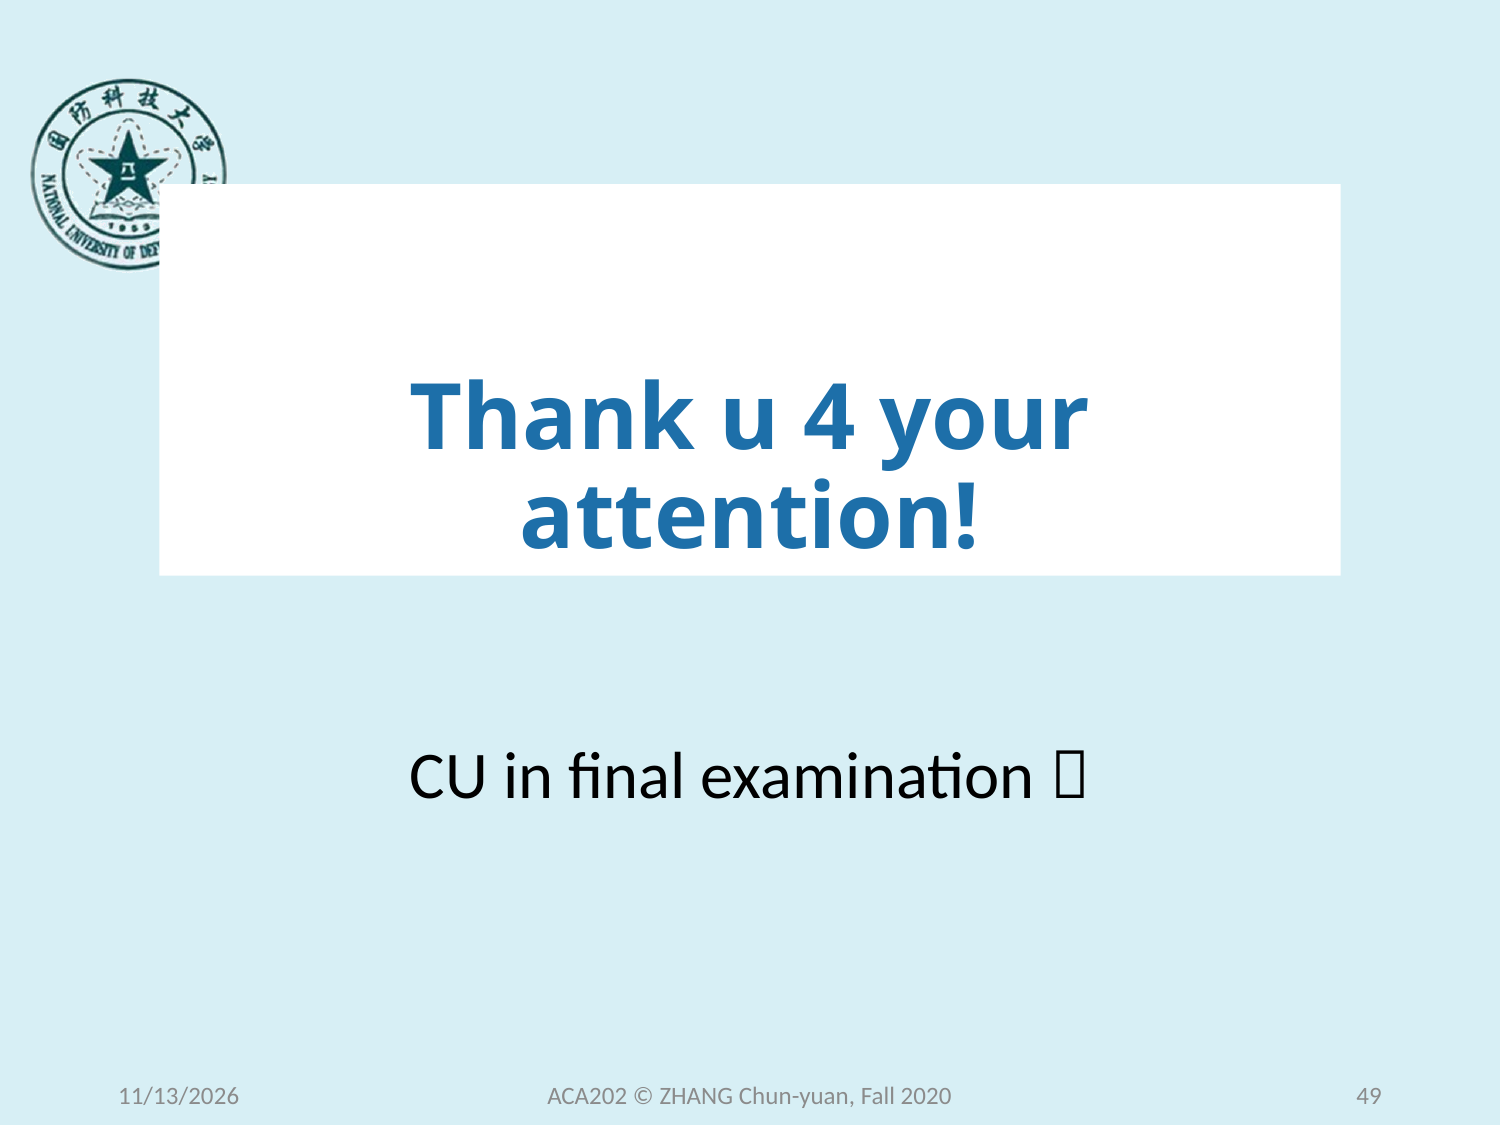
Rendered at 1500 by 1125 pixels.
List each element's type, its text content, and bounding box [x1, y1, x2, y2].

title Thank u 4 your attention! [159, 184, 1341, 576]
slide_number 49 [1059, 1064, 1397, 1125]
picture [24, 76, 231, 277]
footer ACA202 © ZHANG Chun-yuan, Fall 2020 [496, 1064, 1004, 1125]
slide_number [103, 1064, 441, 1125]
subtitle CU in final examination  [187, 590, 1313, 863]
